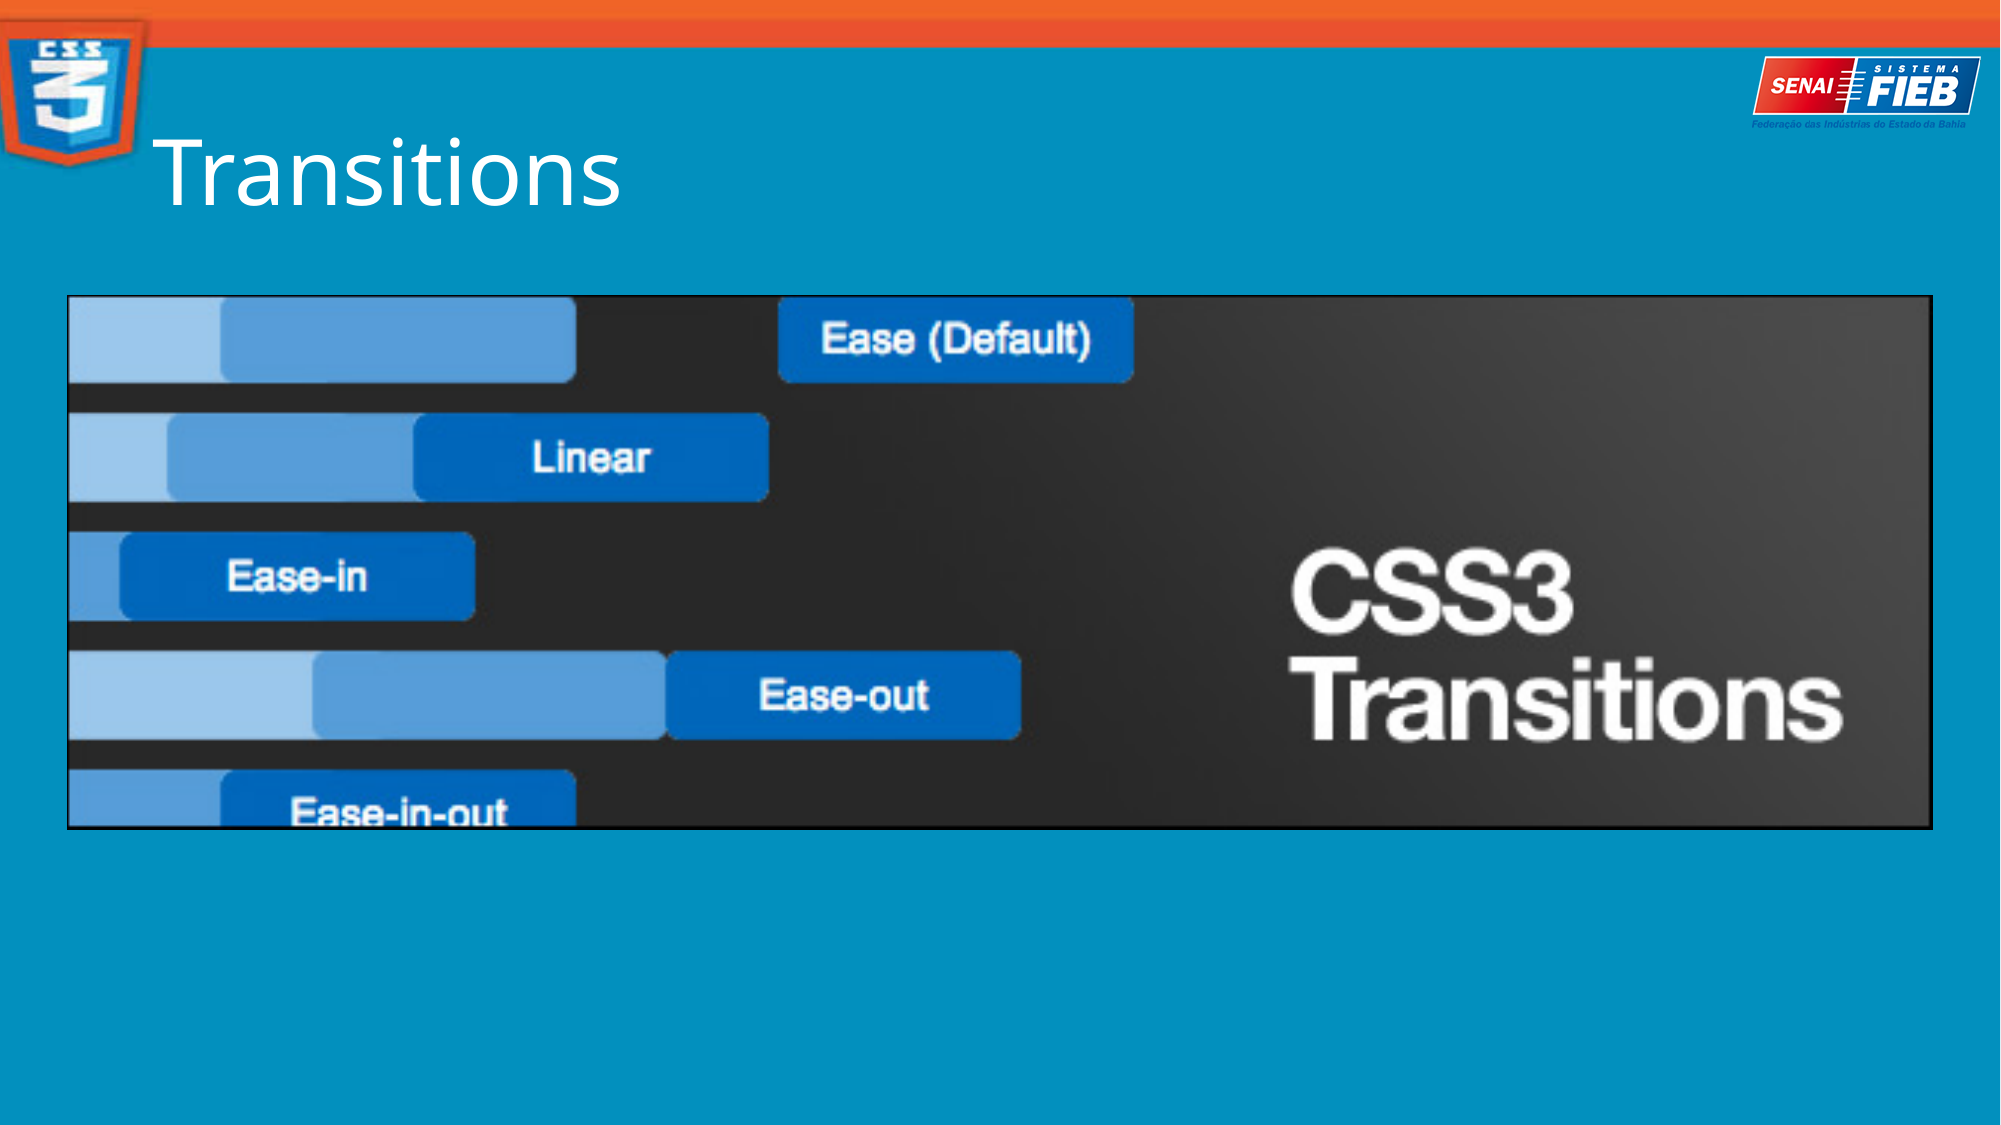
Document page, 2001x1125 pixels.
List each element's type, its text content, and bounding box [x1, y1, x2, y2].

picture [68, 296, 1932, 829]
picture [0, 0, 2001, 167]
text_box Transitions [137, 59, 1863, 278]
picture [1765, 57, 1980, 114]
